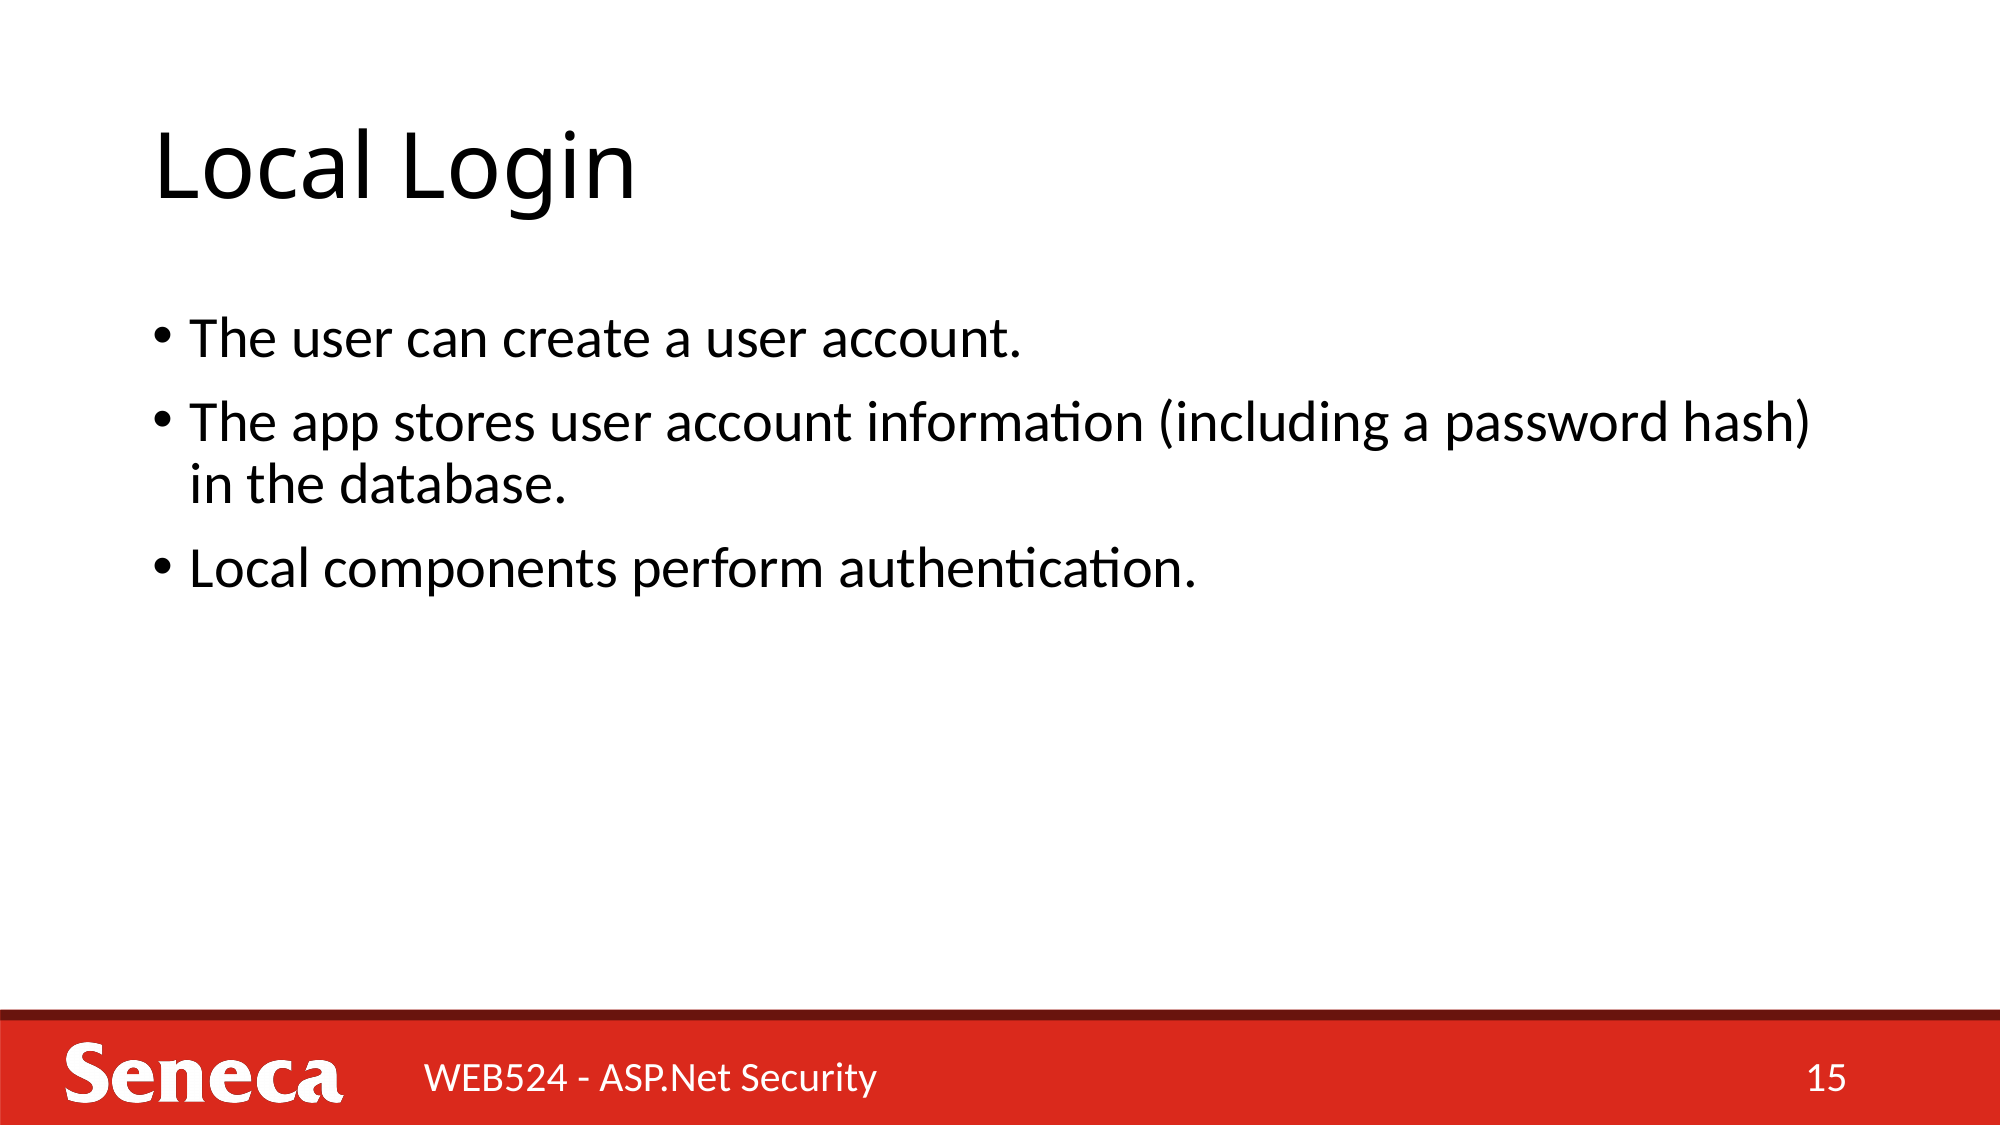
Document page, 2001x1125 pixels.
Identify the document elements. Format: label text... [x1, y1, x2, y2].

slide_number 15 [1717, 1042, 1863, 1103]
footer WEB524 - ASP.Net Security [409, 1042, 1641, 1103]
list The user can create a user account. The app stores user account information (including a password hash) in the database. Local components perform authentication. [137, 299, 1863, 988]
picture [65, 1042, 344, 1103]
title Local Login [137, 59, 1863, 278]
